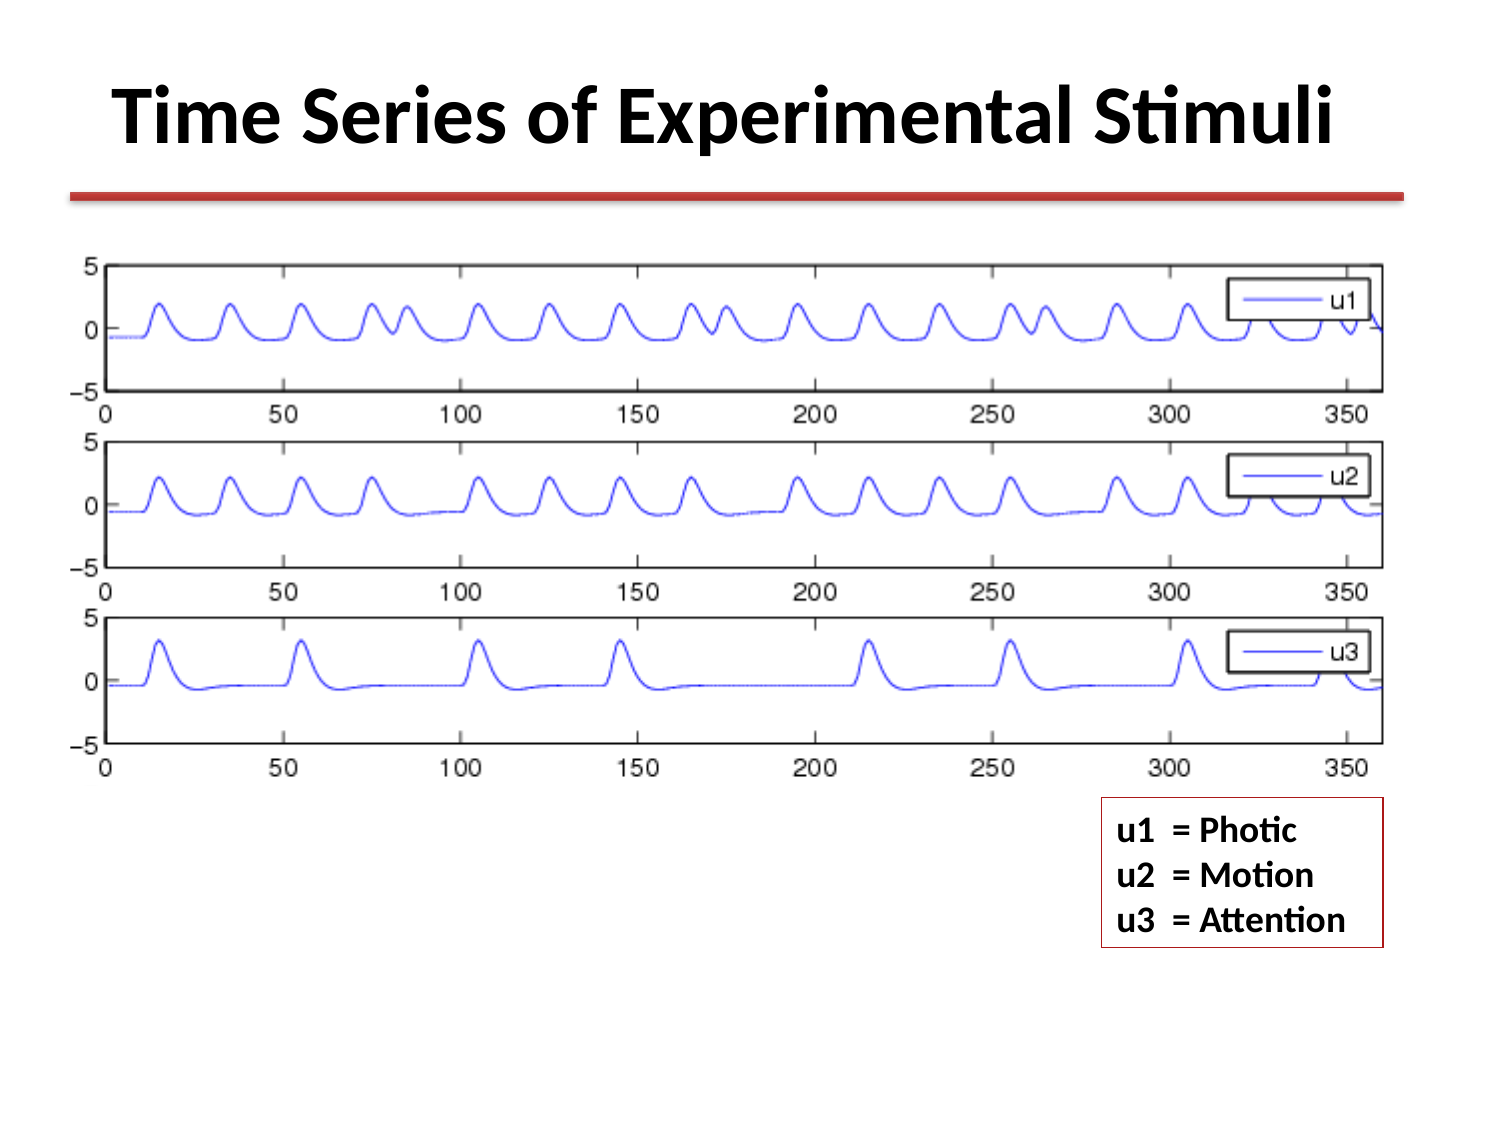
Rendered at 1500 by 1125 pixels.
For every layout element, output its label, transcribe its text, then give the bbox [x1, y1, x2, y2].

text_box [70, 192, 1404, 201]
title Time Series of Experimental Stimuli [48, 15, 1400, 204]
text_box u1 = Photic u2 = Motion u3 = Attention [1101, 797, 1383, 948]
picture [70, 245, 1404, 786]
